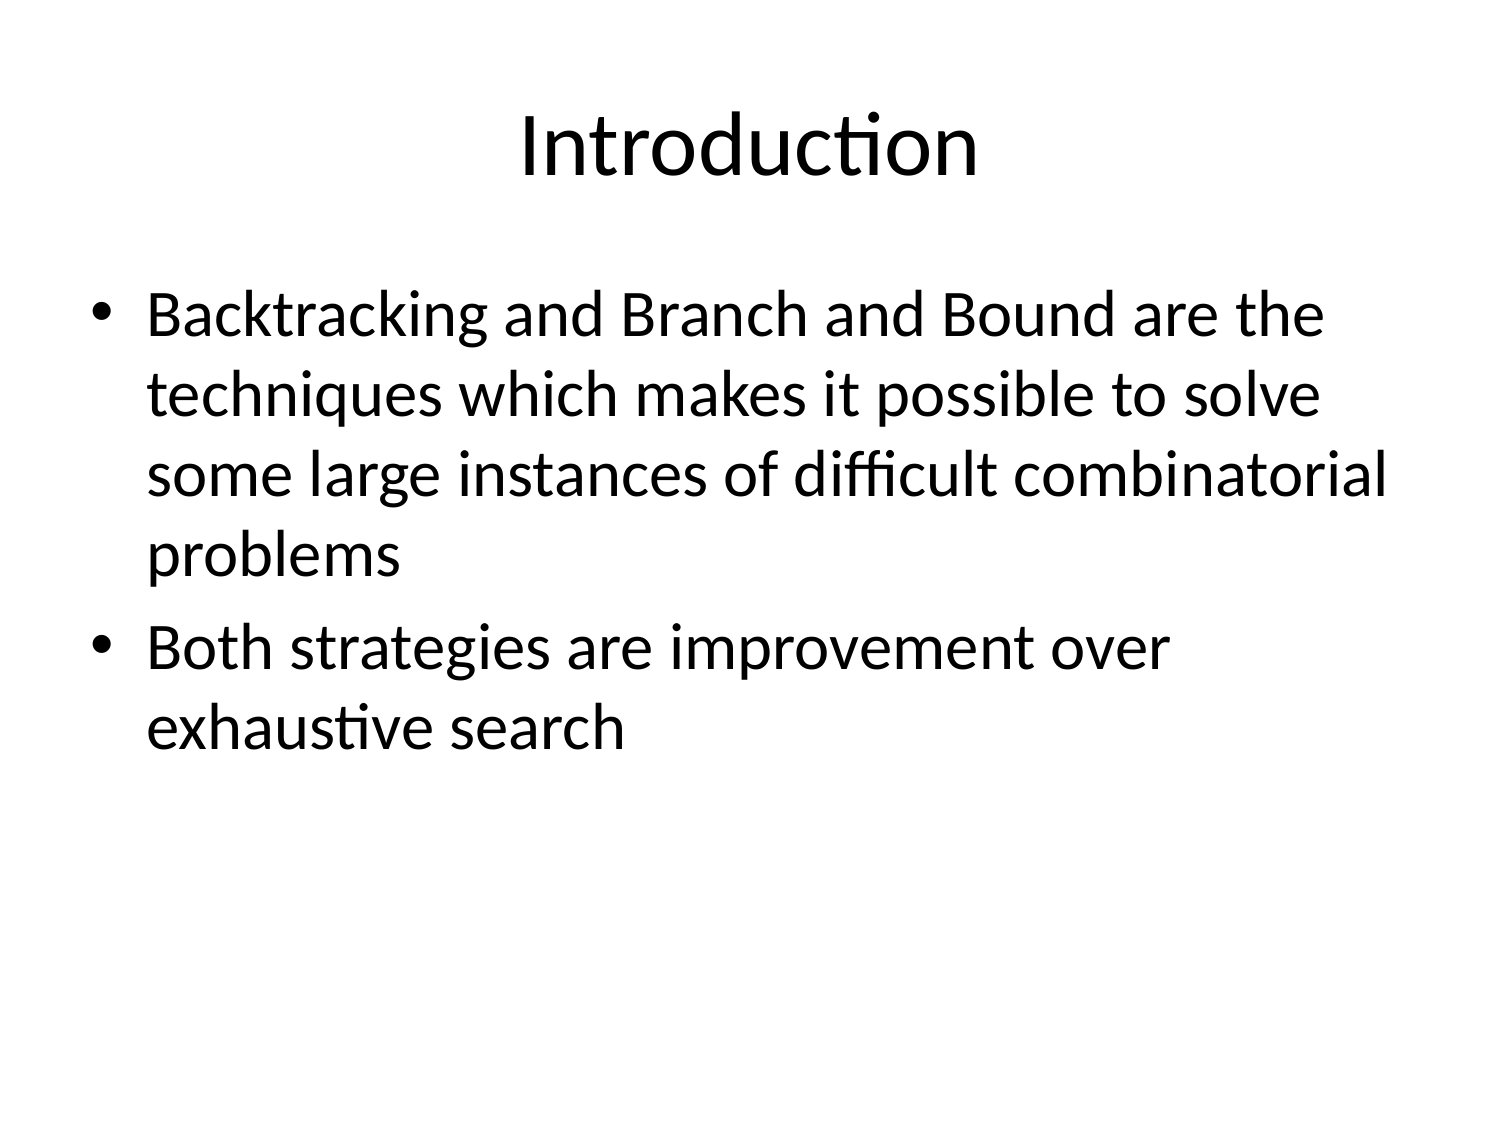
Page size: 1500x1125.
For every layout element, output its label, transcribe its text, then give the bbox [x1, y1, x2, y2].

list Backtracking and Branch and Bound are the techniques which makes it possible to solve some large instances of difficult combinatorial problems Both strategies are improvement over exhaustive search [75, 262, 1425, 1005]
title Introduction [75, 45, 1425, 233]
